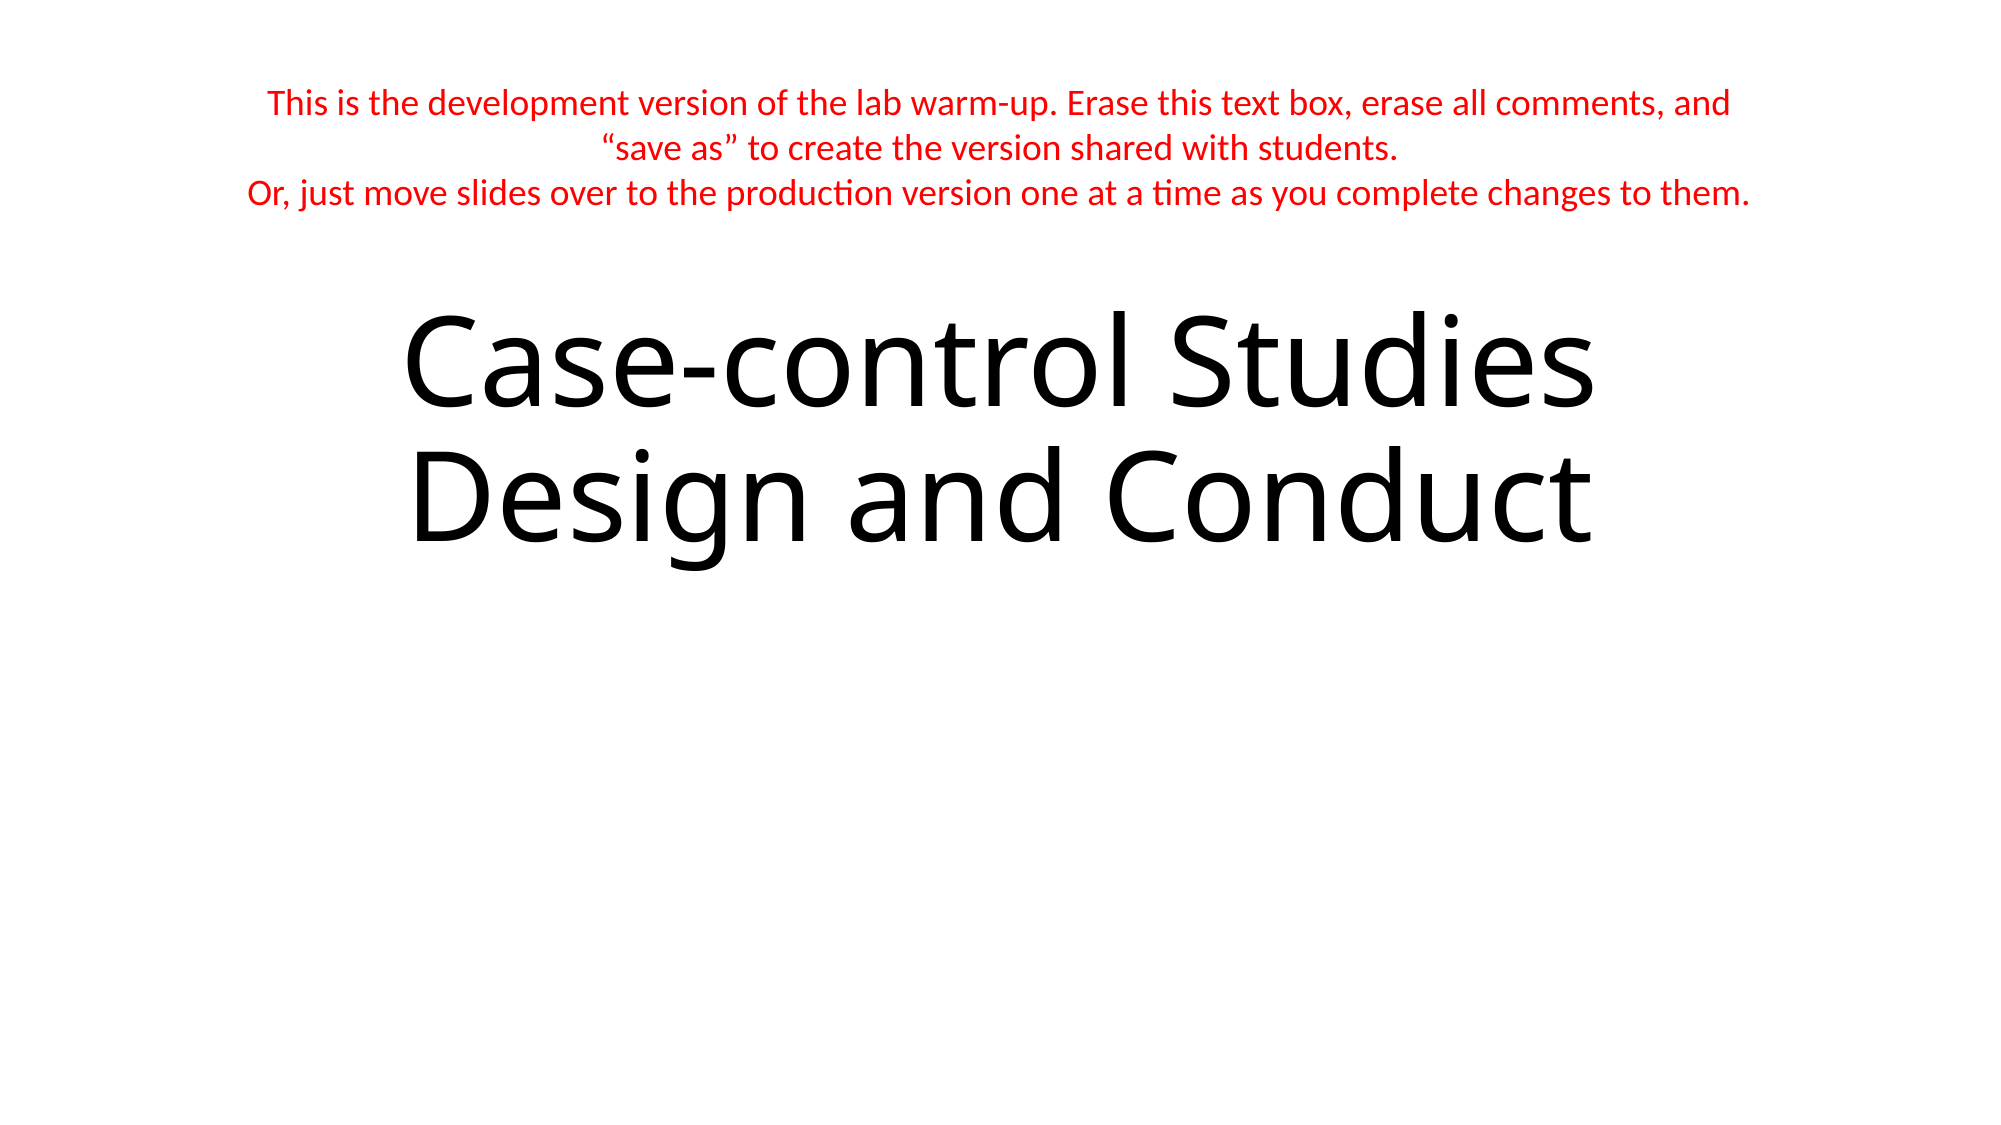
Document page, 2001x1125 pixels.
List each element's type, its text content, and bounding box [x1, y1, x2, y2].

title Case-control Studies Design and Conduct [249, 221, 1750, 576]
text_box This is the development version of the lab warm-up. Erase this text box, erase all comments, and “save as” to create the version shared with students. Or, just move slides over to the production version one at a time as you complete changes to them. [231, 70, 1768, 221]
